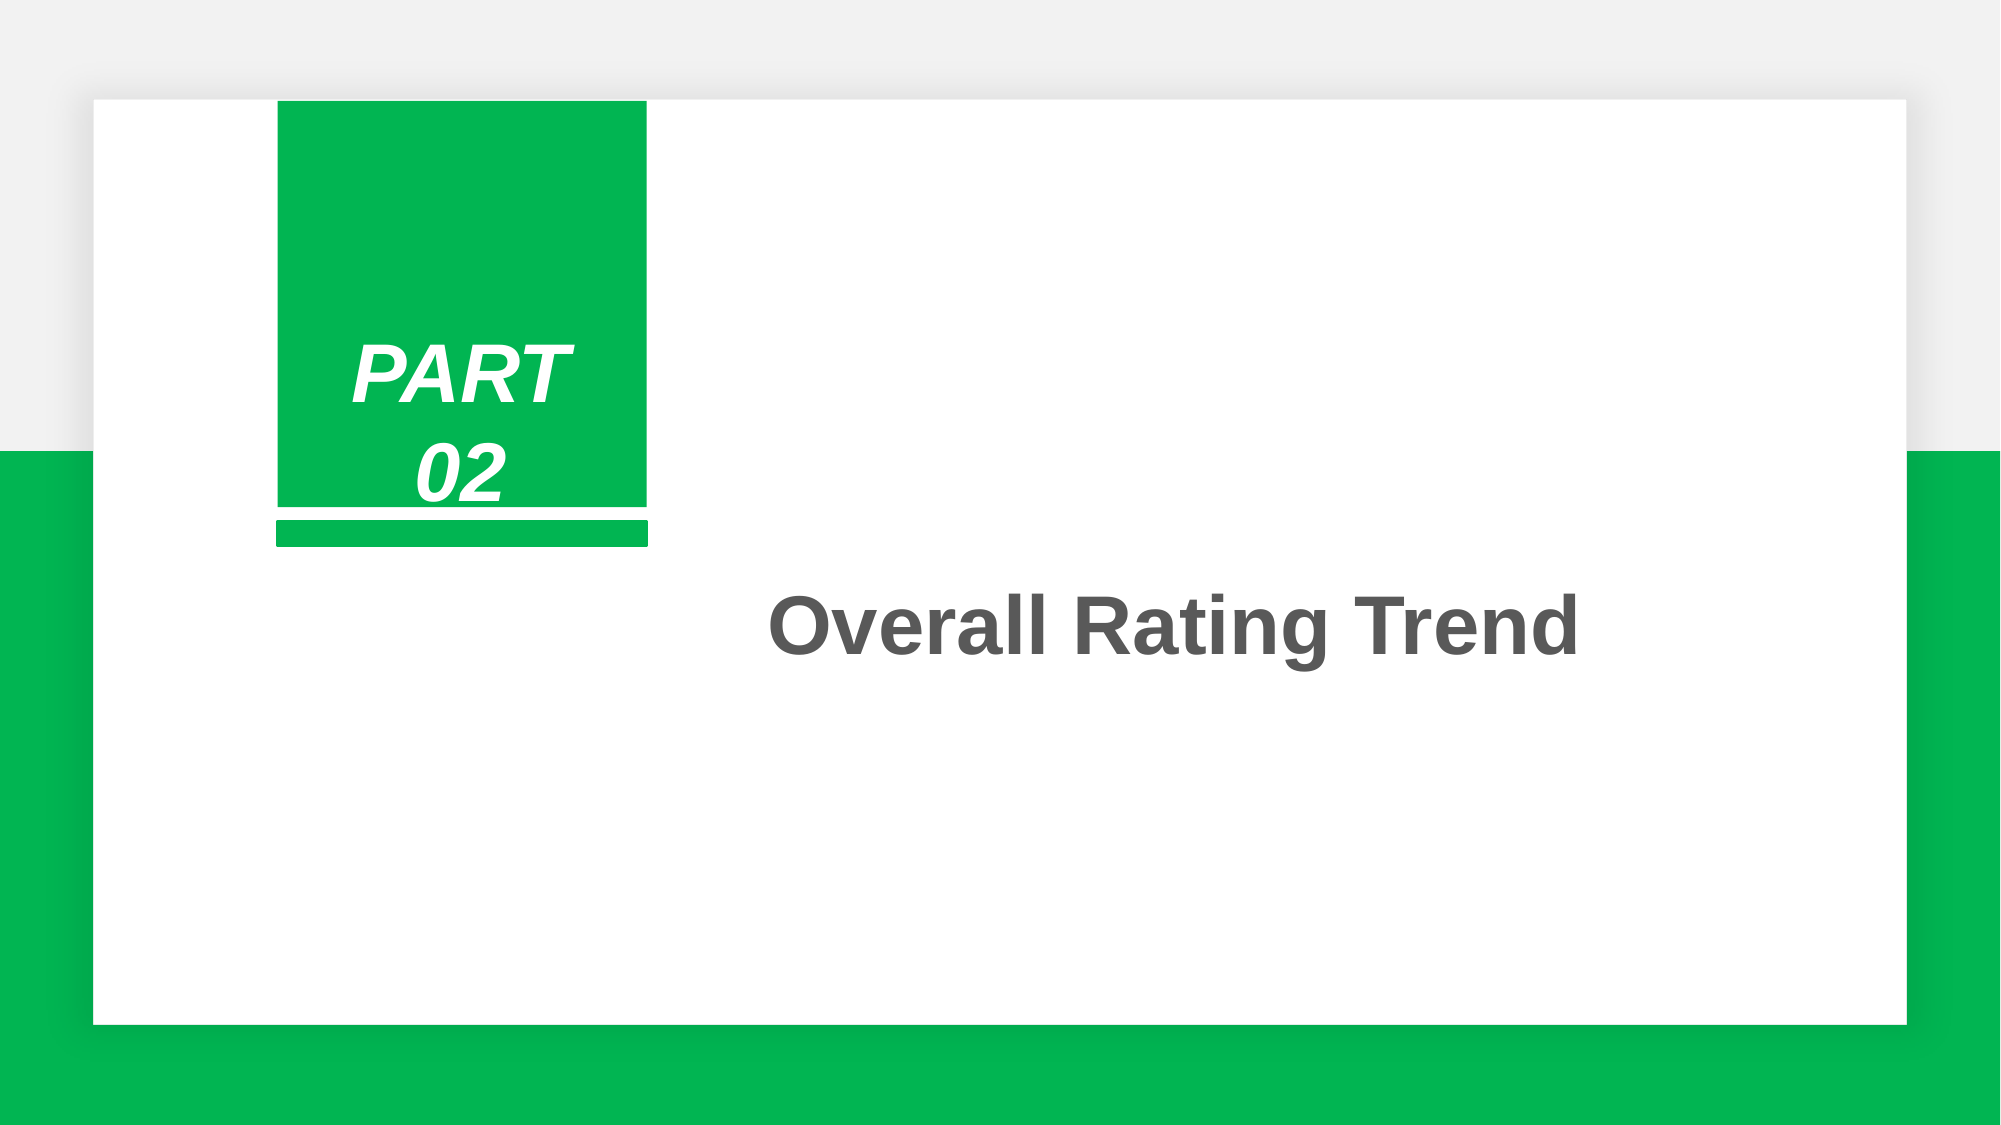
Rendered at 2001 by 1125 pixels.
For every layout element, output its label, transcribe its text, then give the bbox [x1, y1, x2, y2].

picture [29, 43, 1971, 1081]
text_box Overall Rating Trend [752, 563, 1620, 679]
text_box PART 02 [277, 311, 644, 526]
